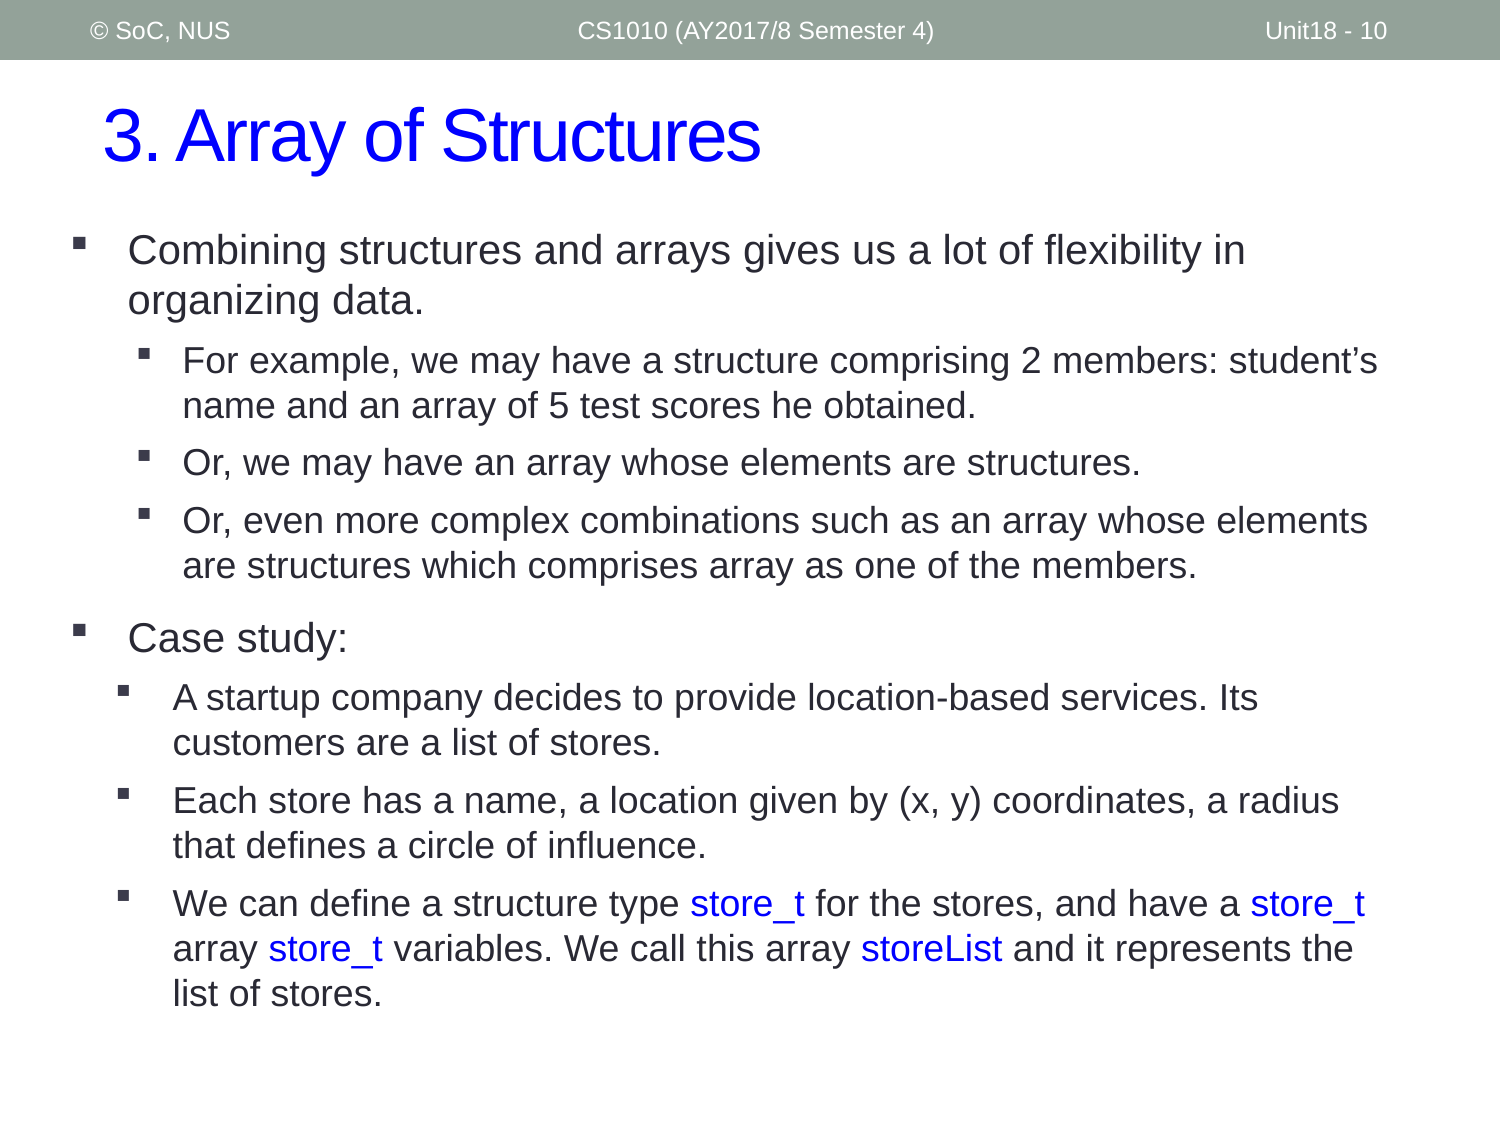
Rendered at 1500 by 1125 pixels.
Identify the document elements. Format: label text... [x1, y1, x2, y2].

slide_number © SoC, NUS [75, 3, 550, 57]
footer CS1010 (AY2017/8 Semester 4) [562, 3, 1238, 57]
title 3. Array of Structures [87, 62, 1463, 200]
slide_number Unit18 - 10 [1250, 3, 1425, 57]
list Combining structures and arrays gives us a lot of flexibility in organizing data. For example, we may have a structure comprising 2 members: student’s name and an array of 5 test scores he obtained. Or, we may have an array whose elements are structures. Or, even more complex combinations such as an array whose elements are structures which comprises array as one of the members. Case study: A startup company decides to provide location-based services. Its customers are a list of stores. Each store has a name, a location given by (x, y) coordinates, a radius that defines a circle of influence. We can define a structure type store_t for the stores, and have a store_t array store_t variables. We call this array storeList and it represents the list of stores. [54, 215, 1425, 1042]
